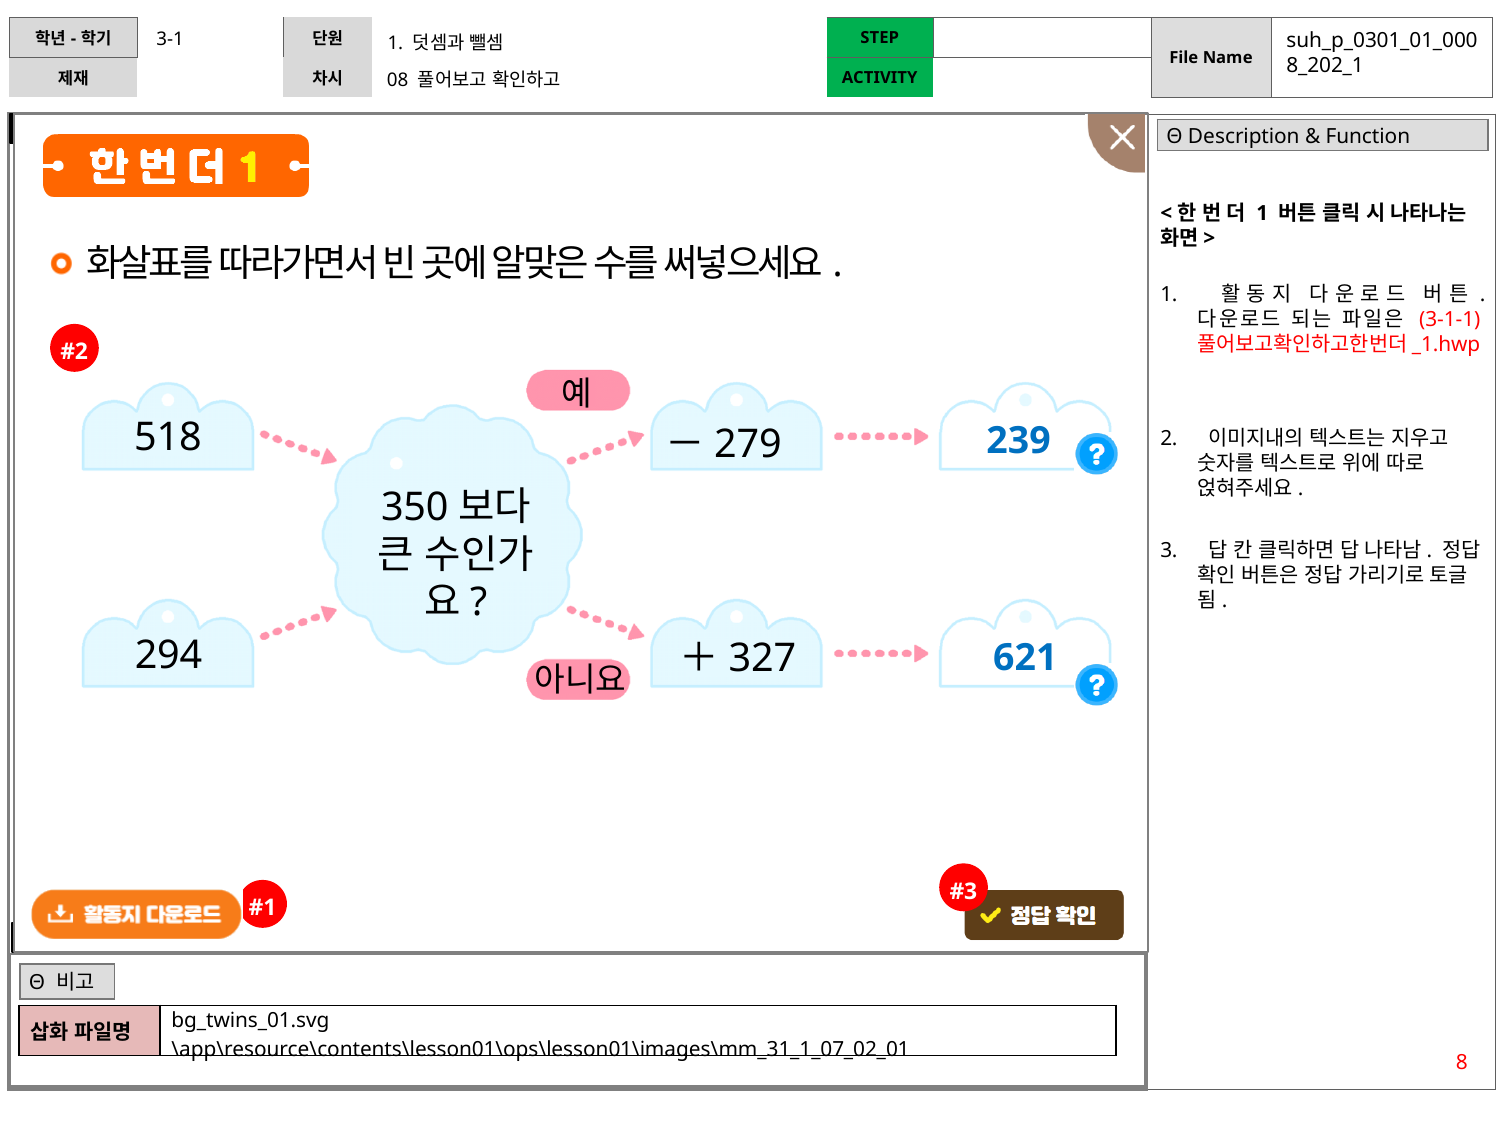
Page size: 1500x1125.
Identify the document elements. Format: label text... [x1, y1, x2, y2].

text_box <한 번 더 1 버튼 클릭 시 나타나는 화면> 활동지 다운로드 버튼. 다운로드 되는 파일은 (3-1-1)풀어보고확인하고한번더_1.hwp 이미지내의 텍스트는 지우고 숫자를 텍스트로 위에 따로 얹혀주세요. 답 칸 클릭하면 답 나타남. 정답 확인 버튼은 정답 가리기로 토글 됨. [1145, 160, 1500, 744]
text_box #2 [48, 321, 101, 374]
text_box suh_p_0301_01_0008_202_1 [1271, 18, 1500, 84]
picture [30, 886, 243, 941]
picture [47, 249, 75, 278]
table_header 삽화 파일명 [20, 1006, 159, 1055]
picture [75, 356, 1118, 706]
picture [963, 887, 1126, 941]
picture [43, 134, 309, 197]
text_box #3 [937, 861, 990, 913]
text_box 1. 덧셈과 뺄셈 [372, 23, 828, 48]
picture [1084, 113, 1145, 173]
text_box 08 풀어보고 확인하고 [372, 60, 821, 96]
text_box 3-1 [141, 18, 284, 55]
table_header bg_twins_01.svg \app\resource\contents\lesson01\ops\lesson01\images\mm_31_1_07_02_01 [161, 1006, 1115, 1055]
text_box 화살표를 따라가면서 빈 곳에 알맞은 수를 써넣으세요. [71, 231, 1158, 292]
text_box #1 [243, 877, 290, 930]
text_box [12, 111, 1150, 954]
table_header Θ Description & Function [1158, 120, 1487, 150]
